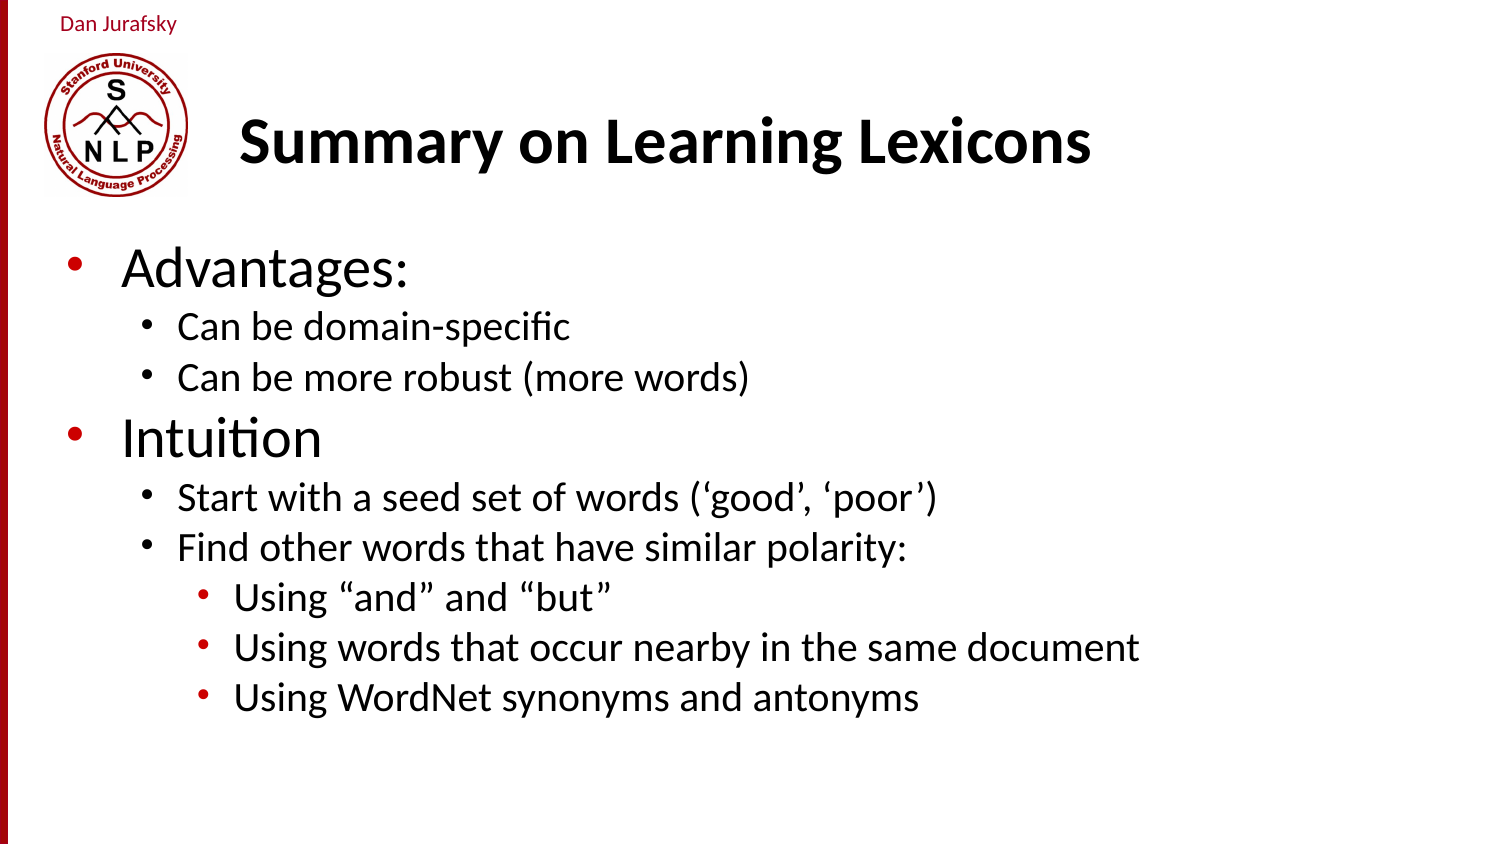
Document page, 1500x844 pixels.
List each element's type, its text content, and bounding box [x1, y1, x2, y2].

picture [44, 53, 188, 197]
text_box Summary on Learning Lexicons [224, 62, 1450, 185]
text_box Advantages: Can be domain-specific Can be more robust (more words) Intuition Start with a seed set of words (‘good’, ‘poor’) Find other words that have similar polarity: Using “and” and “but” Using words that occur nearby in the same document Using WordNet synonyms and antonyms Use seeds and semi-supervised learning to induce lexicons [49, 221, 1450, 822]
